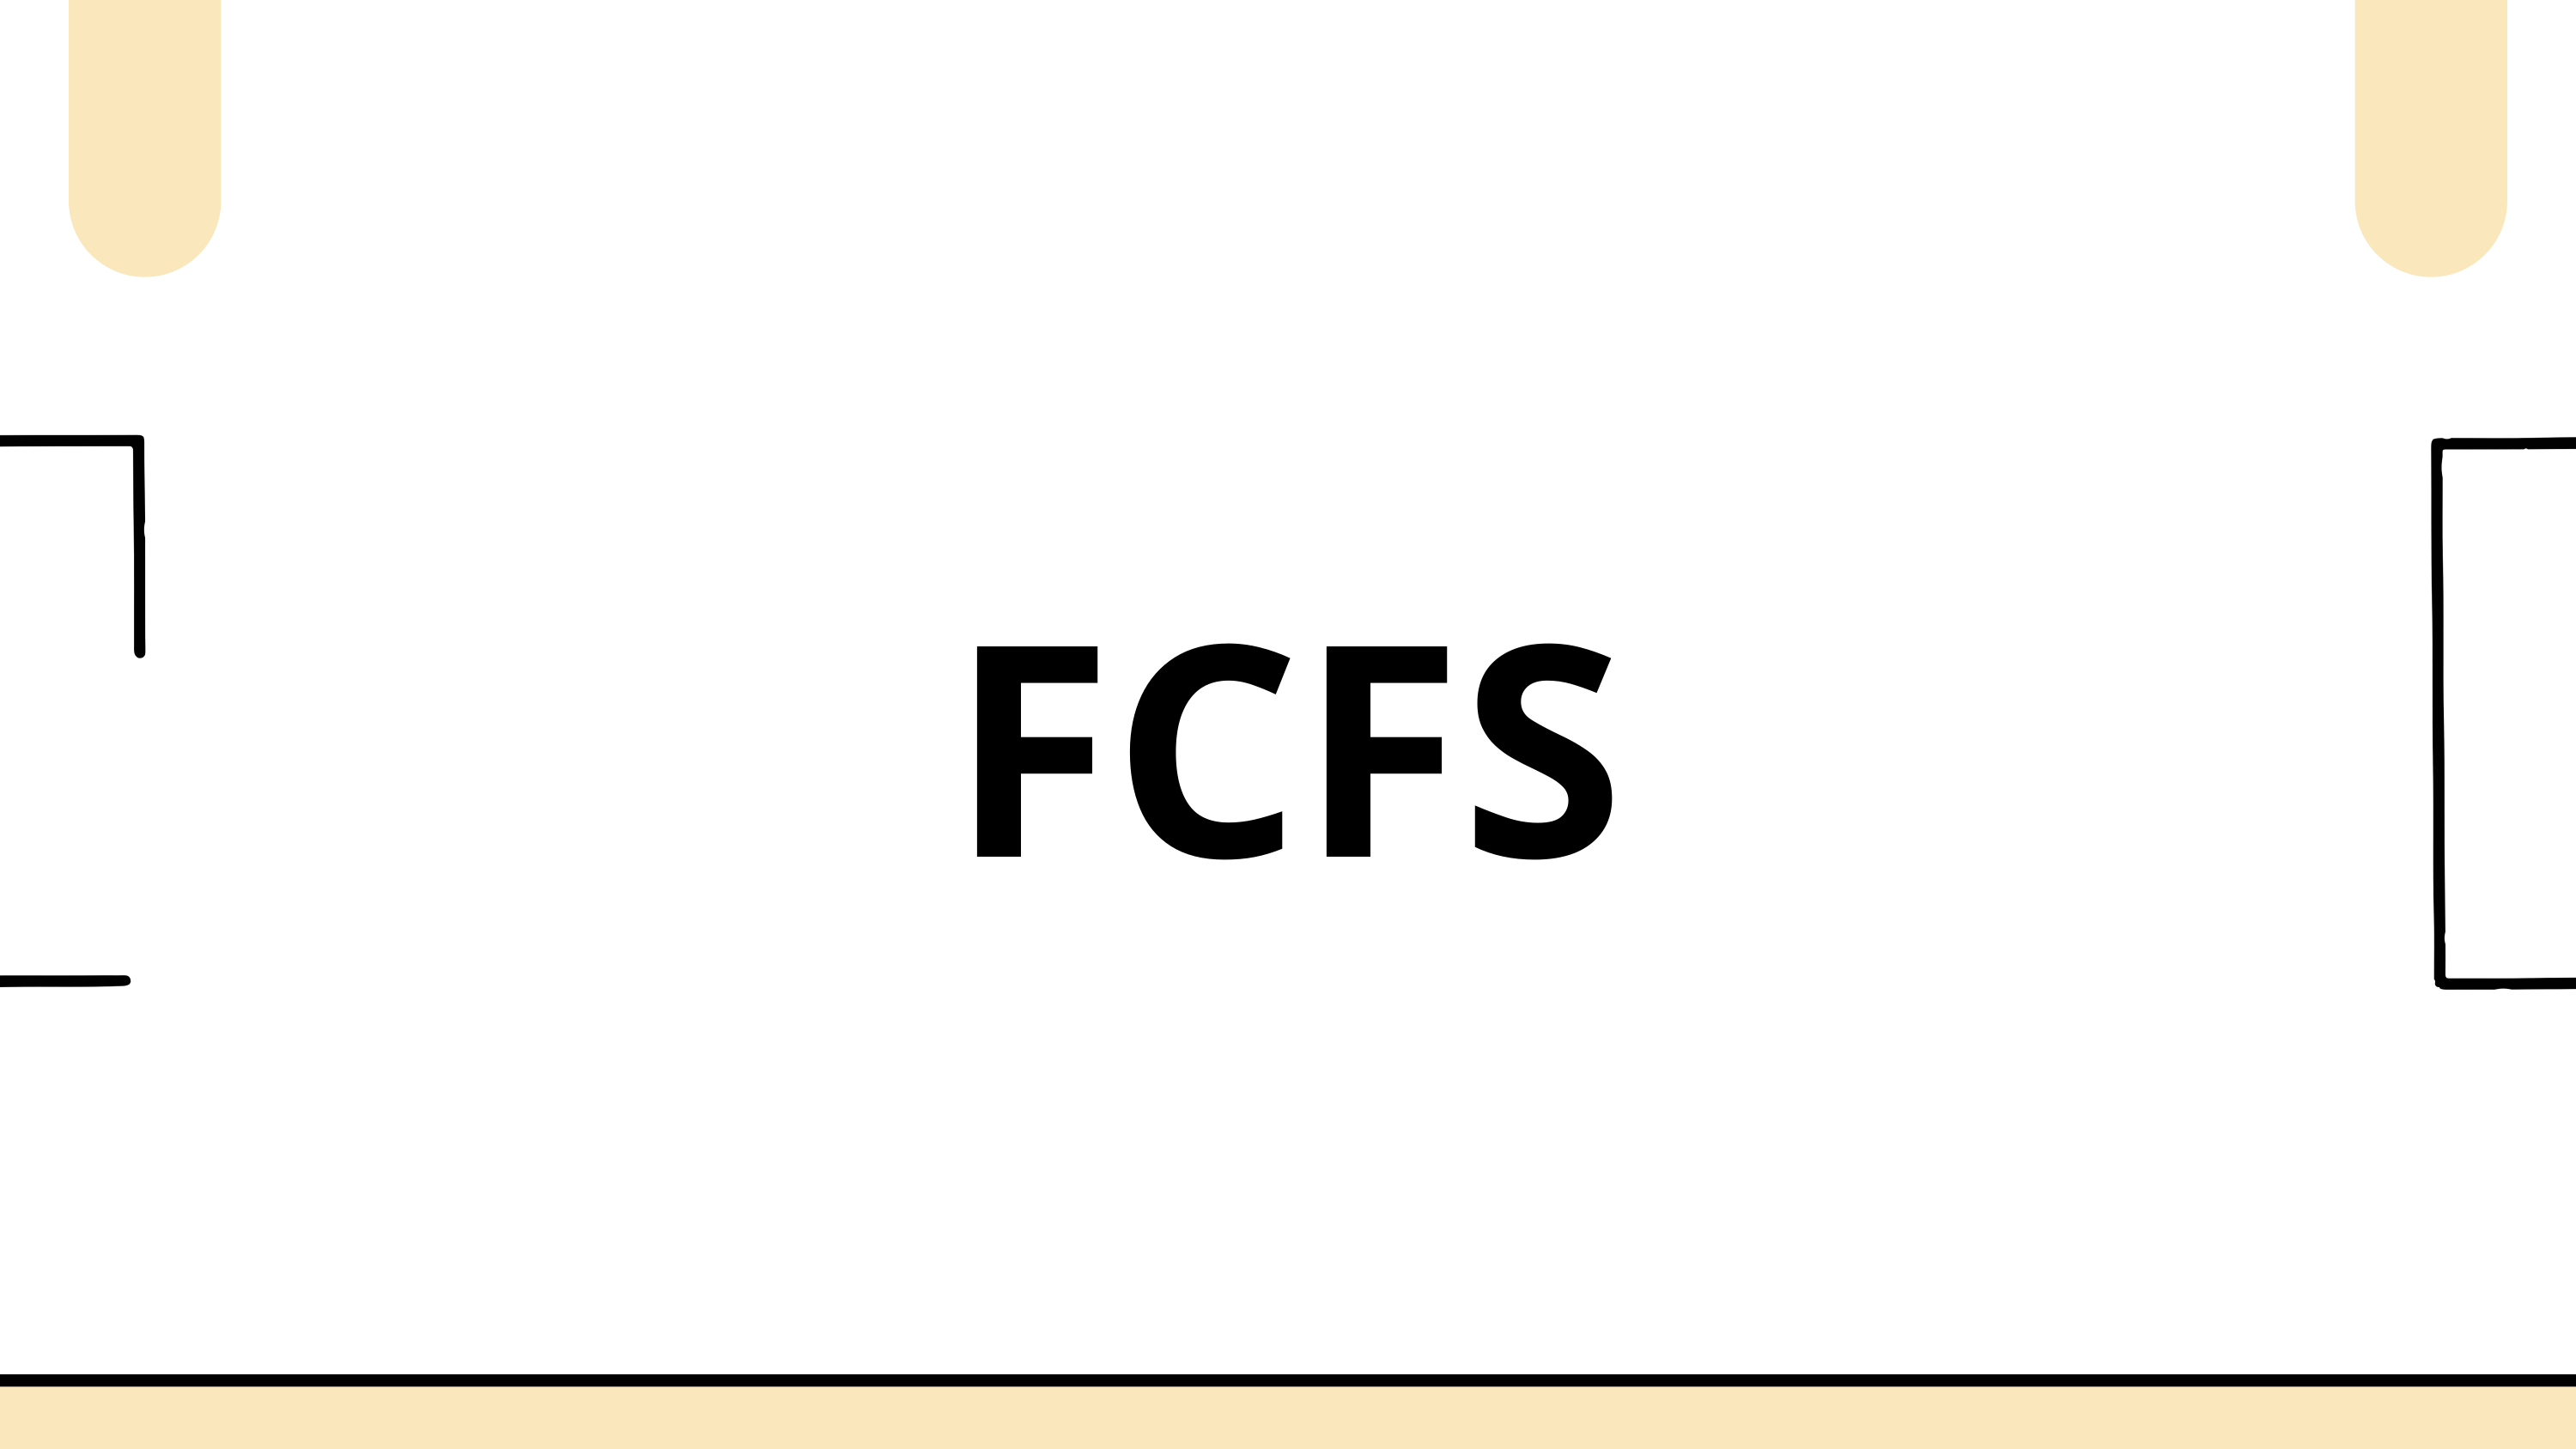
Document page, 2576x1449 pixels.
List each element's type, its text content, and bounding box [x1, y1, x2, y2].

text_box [2354, 0, 2508, 277]
text_box [0, 434, 146, 990]
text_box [68, 0, 222, 277]
text_box FCFS [146, 503, 2431, 917]
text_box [0, 1379, 2576, 1449]
text_box [2431, 434, 2576, 990]
